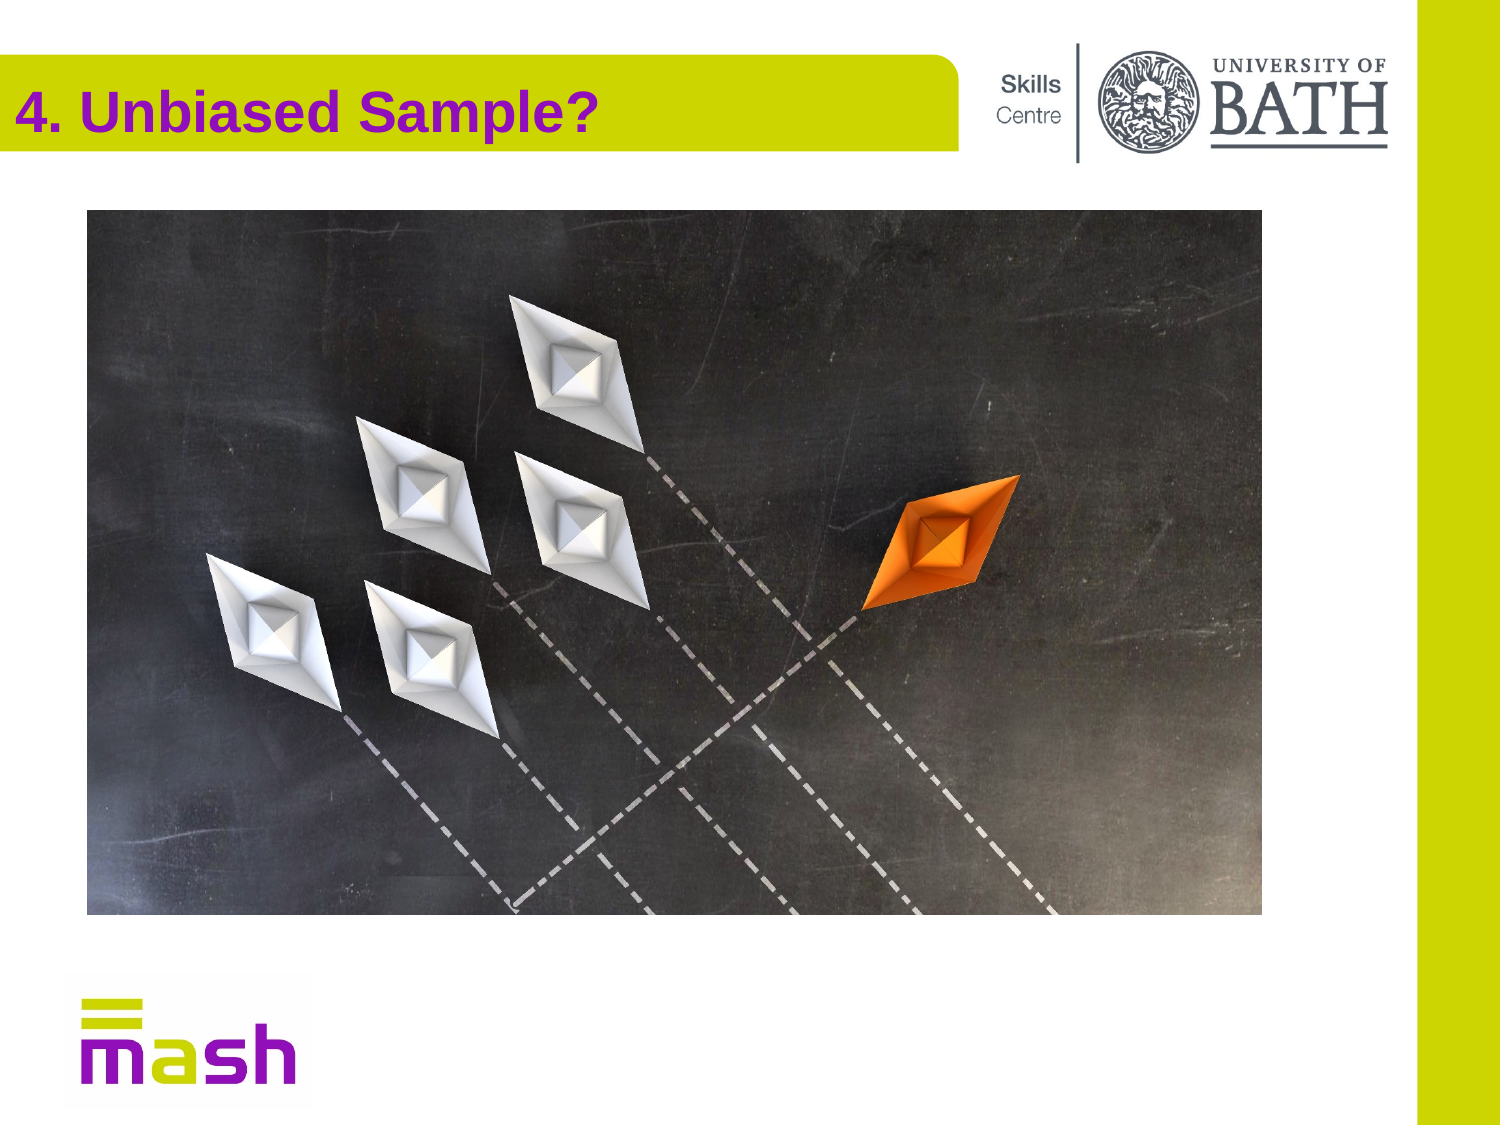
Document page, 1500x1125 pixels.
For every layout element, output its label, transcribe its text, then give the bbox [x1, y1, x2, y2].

title 4. Unbiased Sample? [0, 66, 1213, 183]
picture [64, 973, 313, 1109]
picture [87, 210, 1262, 915]
picture [988, 35, 1388, 171]
